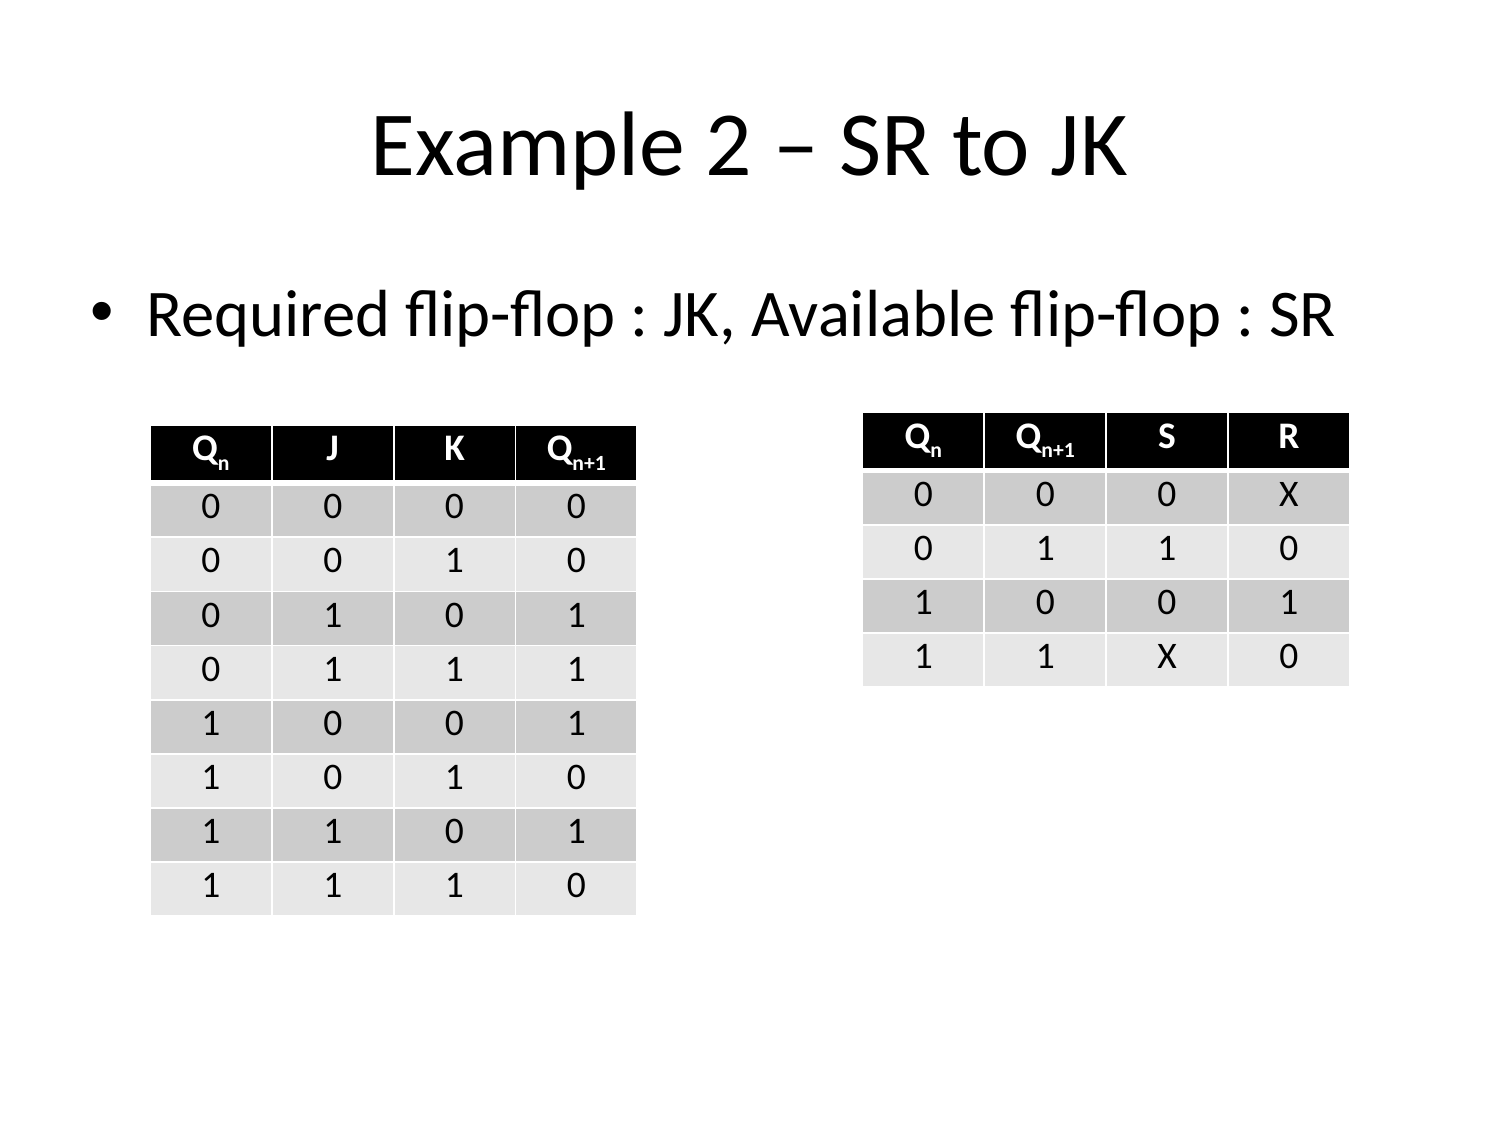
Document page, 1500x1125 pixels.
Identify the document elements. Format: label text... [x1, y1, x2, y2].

table_cell 1 [516, 592, 636, 645]
table_cell 0 [395, 701, 515, 753]
table_cell 1 [395, 755, 515, 807]
table_cell 1 [1229, 580, 1349, 632]
table_cell 0 [1107, 580, 1227, 632]
table_cell 1 [863, 580, 983, 632]
table_header S [1107, 413, 1227, 468]
table_cell 0 [516, 863, 636, 915]
table_cell 1 [985, 526, 1105, 578]
table_cell 0 [151, 592, 271, 645]
table_cell 0 [151, 646, 271, 699]
table_cell 0 [395, 592, 515, 645]
table_cell 1 [151, 863, 271, 915]
table_cell 0 [395, 809, 515, 861]
table_cell 0 [395, 486, 515, 536]
table_cell 0 [151, 486, 271, 536]
table_cell 1 [151, 809, 271, 861]
table_header Qn [863, 413, 983, 468]
table_header Qn+1 [516, 426, 636, 480]
table_cell 1 [395, 646, 515, 699]
table_header Qn [151, 426, 271, 480]
table_cell 1 [1107, 526, 1227, 578]
table_cell 1 [395, 863, 515, 915]
table_header K [395, 426, 515, 480]
list Required flip-flop : JK, Available flip-flop : SR [75, 262, 1425, 1005]
table_cell 0 [1107, 473, 1227, 524]
table_cell 0 [985, 473, 1105, 524]
table_cell 1 [151, 755, 271, 807]
table_cell 0 [273, 538, 393, 591]
table_cell X [1229, 473, 1349, 524]
table_cell 0 [516, 538, 636, 591]
table_cell X [1107, 634, 1227, 686]
table_cell 1 [273, 592, 393, 645]
table_cell 1 [395, 538, 515, 591]
table_cell 0 [516, 755, 636, 807]
table_cell 0 [151, 538, 271, 591]
table_cell 0 [273, 755, 393, 807]
table_cell 1 [985, 634, 1105, 686]
table_cell 0 [1229, 526, 1349, 578]
title Example 2 – SR to JK [75, 45, 1425, 233]
table_header J [273, 426, 393, 480]
table_header R [1229, 413, 1349, 468]
table_cell 0 [273, 486, 393, 536]
table_cell 0 [516, 486, 636, 536]
table_cell 1 [273, 646, 393, 699]
table_cell 0 [985, 580, 1105, 632]
table_cell 1 [516, 646, 636, 699]
table_cell 1 [516, 809, 636, 861]
table_cell 0 [863, 473, 983, 524]
table_cell 1 [151, 701, 271, 753]
table_cell 1 [863, 634, 983, 686]
table_cell 1 [516, 701, 636, 753]
table_header Qn+1 [985, 413, 1105, 468]
table_cell 1 [273, 863, 393, 915]
table_cell 0 [1229, 634, 1349, 686]
table_cell 0 [273, 701, 393, 753]
table_cell 0 [863, 526, 983, 578]
table_cell 1 [273, 809, 393, 861]
